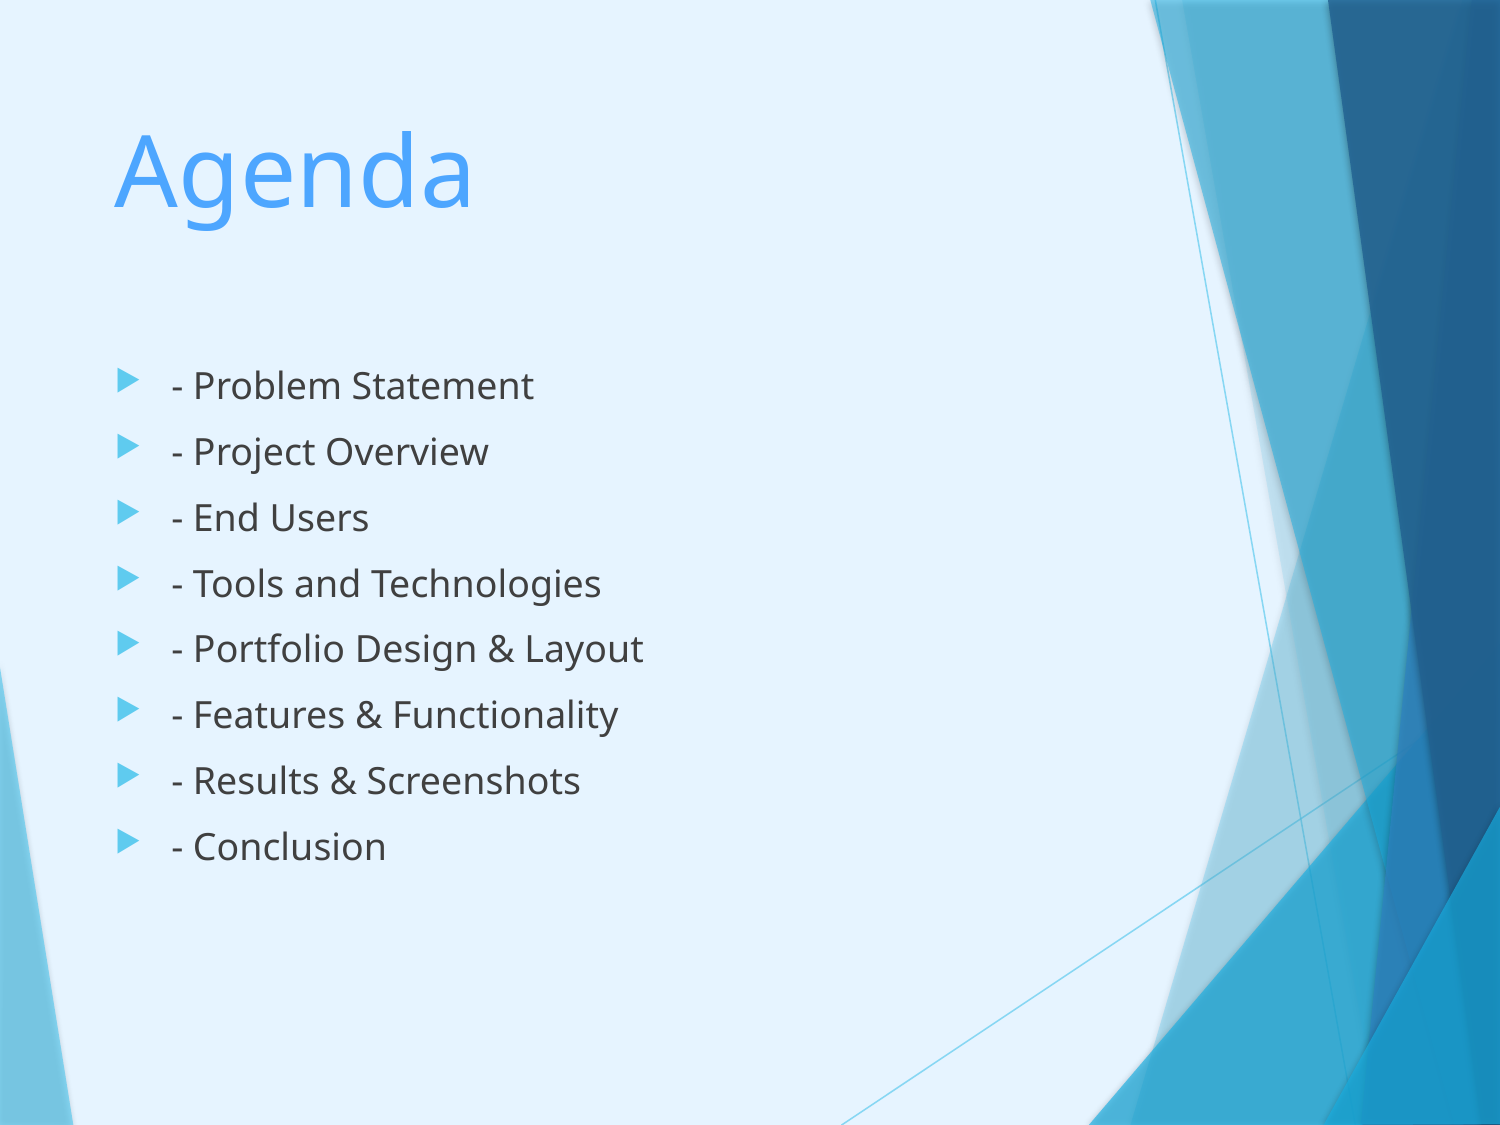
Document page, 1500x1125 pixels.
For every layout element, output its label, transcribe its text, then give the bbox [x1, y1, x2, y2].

list - Problem Statement - Project Overview - End Users - Tools and Technologies - Portfolio Design & Layout - Features & Functionality - Results & Screenshots - Conclusion [99, 354, 1142, 992]
title Agenda [99, 99, 1142, 317]
